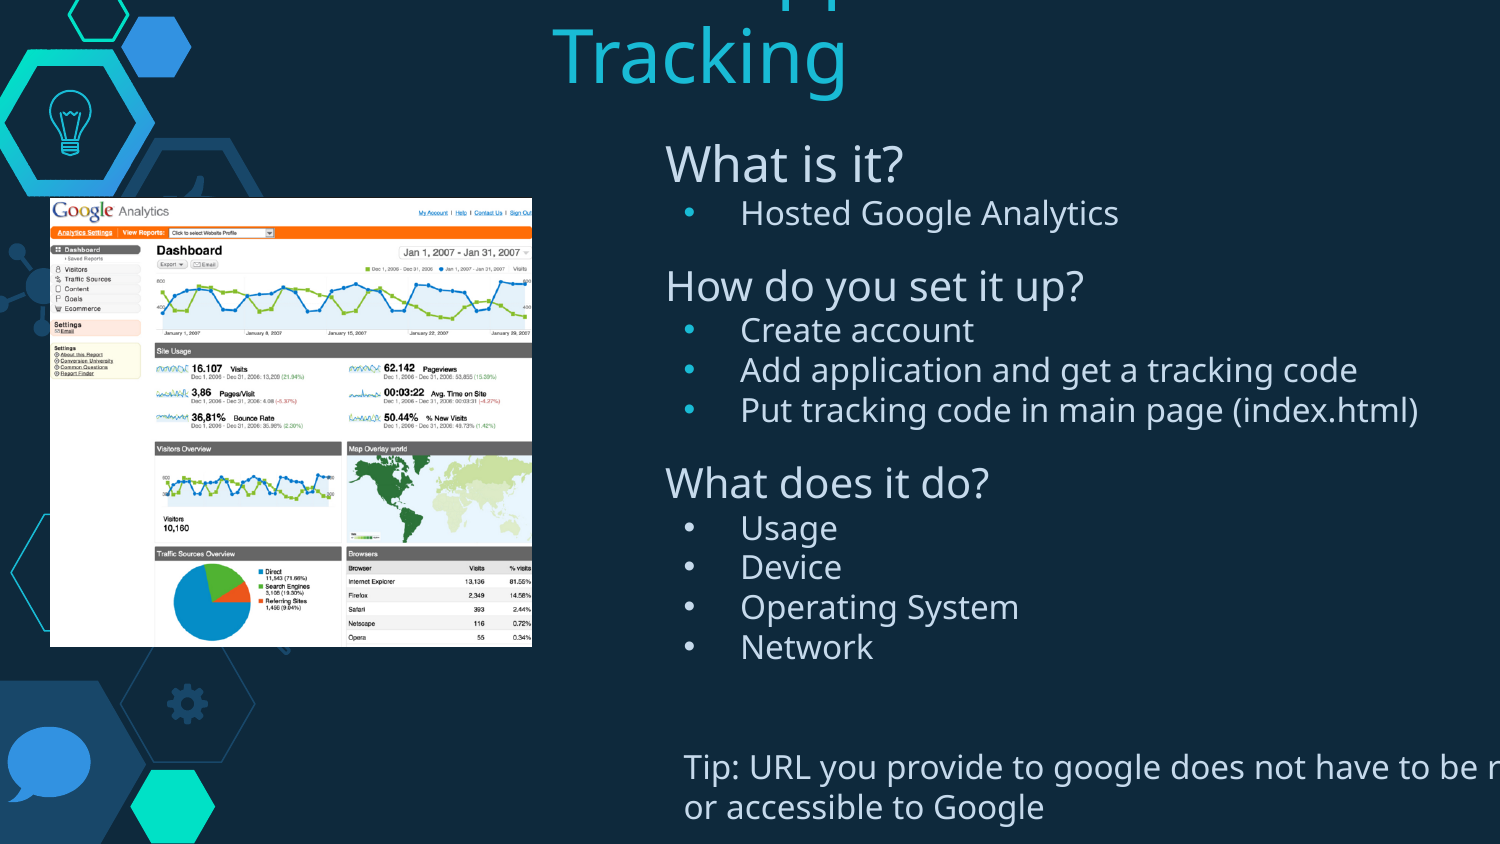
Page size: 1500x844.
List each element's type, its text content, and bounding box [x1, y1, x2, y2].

text_box What is it? Hosted Google Analytics How do you set it up? Create account Add application and get a tracking code Put tracking code in main page (index.html) What does it do? Usage Device Operating System Network Tip: URL you provide to google does not have to be real or accessible to Google [650, 117, 1500, 724]
title Web Applications - Tracking [537, 0, 1500, 114]
picture [49, 197, 532, 648]
